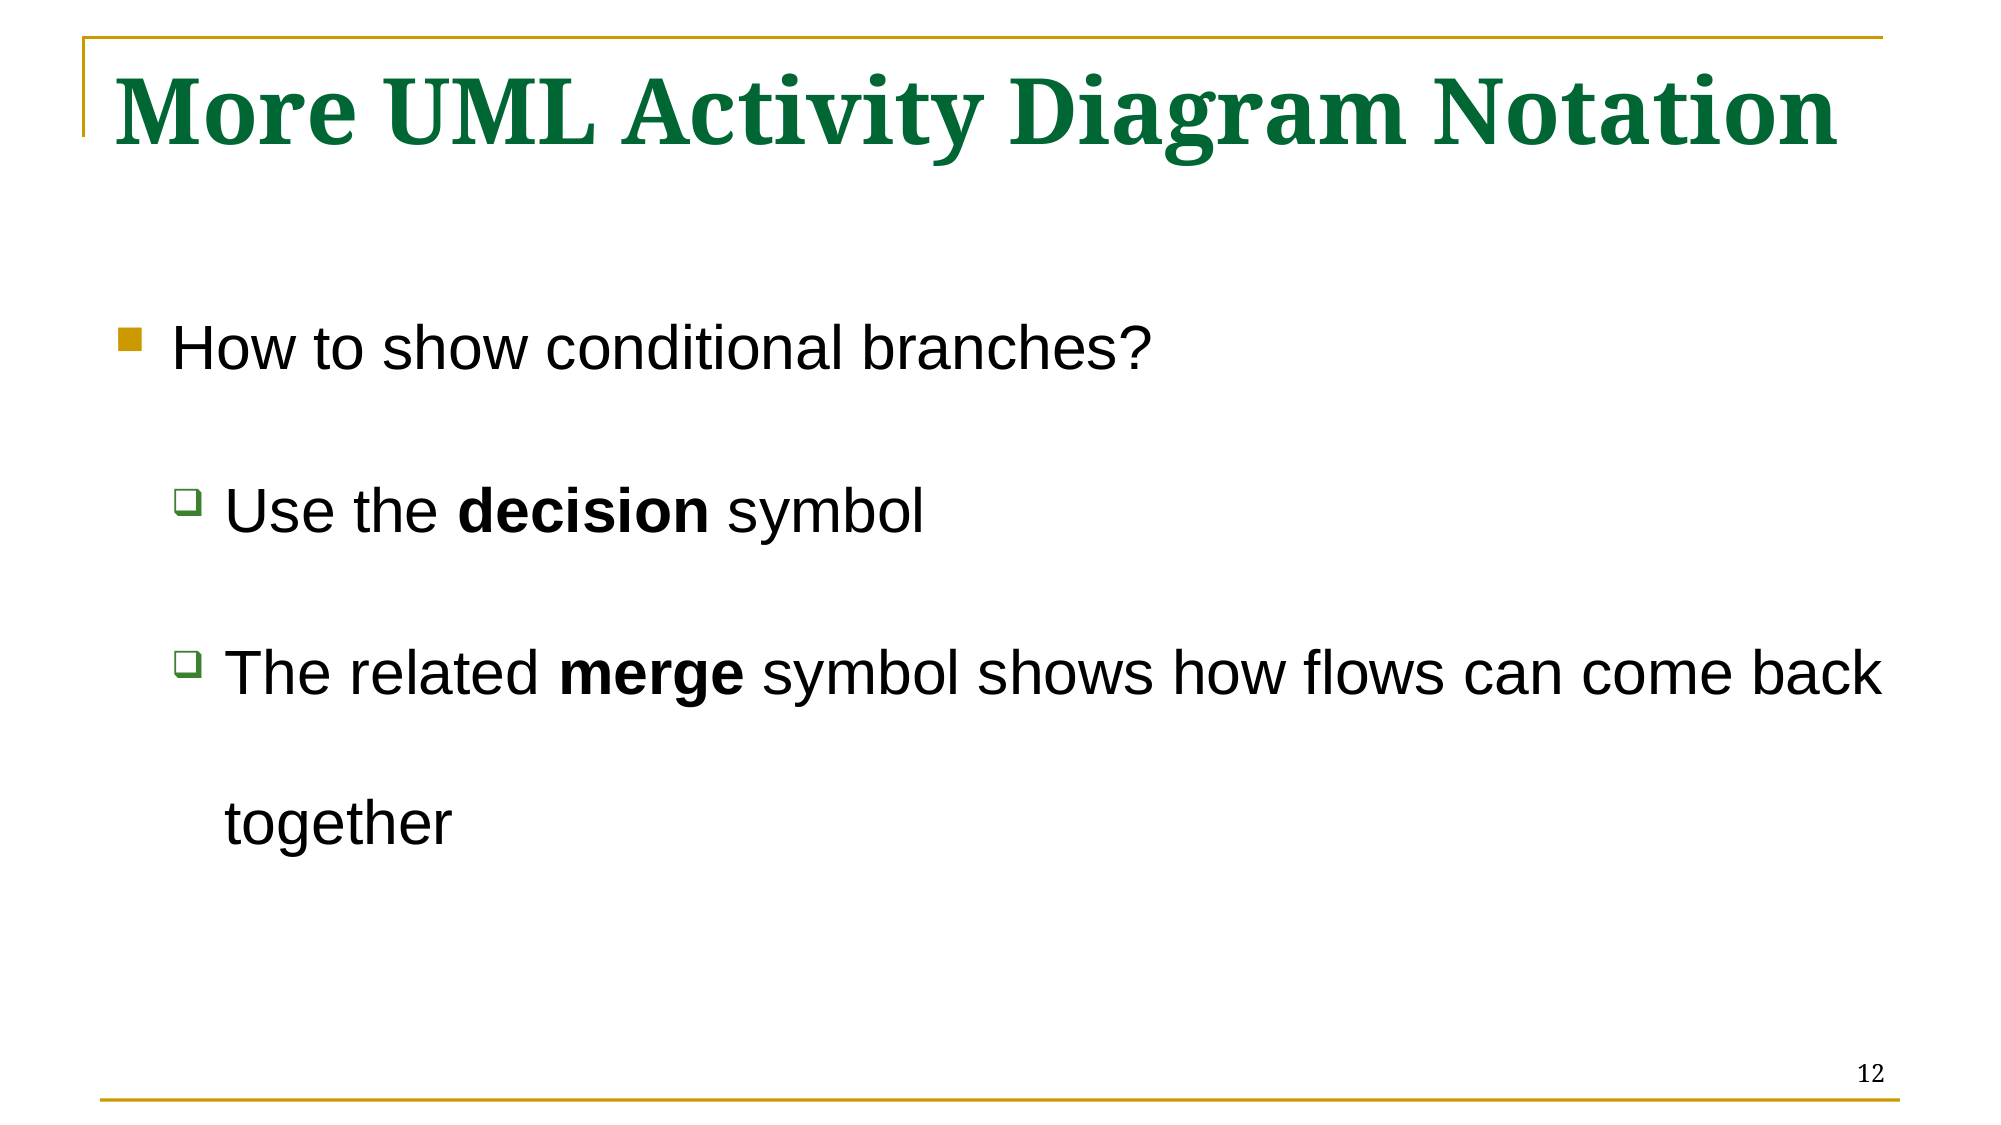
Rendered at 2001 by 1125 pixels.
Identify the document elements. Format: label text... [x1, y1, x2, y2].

slide_number 12 [1433, 1023, 1901, 1100]
title More UML Activity Diagram Notation [99, 45, 1900, 224]
list How to show conditional branches? Use the decision symbol The related merge symbol shows how flows can come back together [99, 224, 1900, 969]
